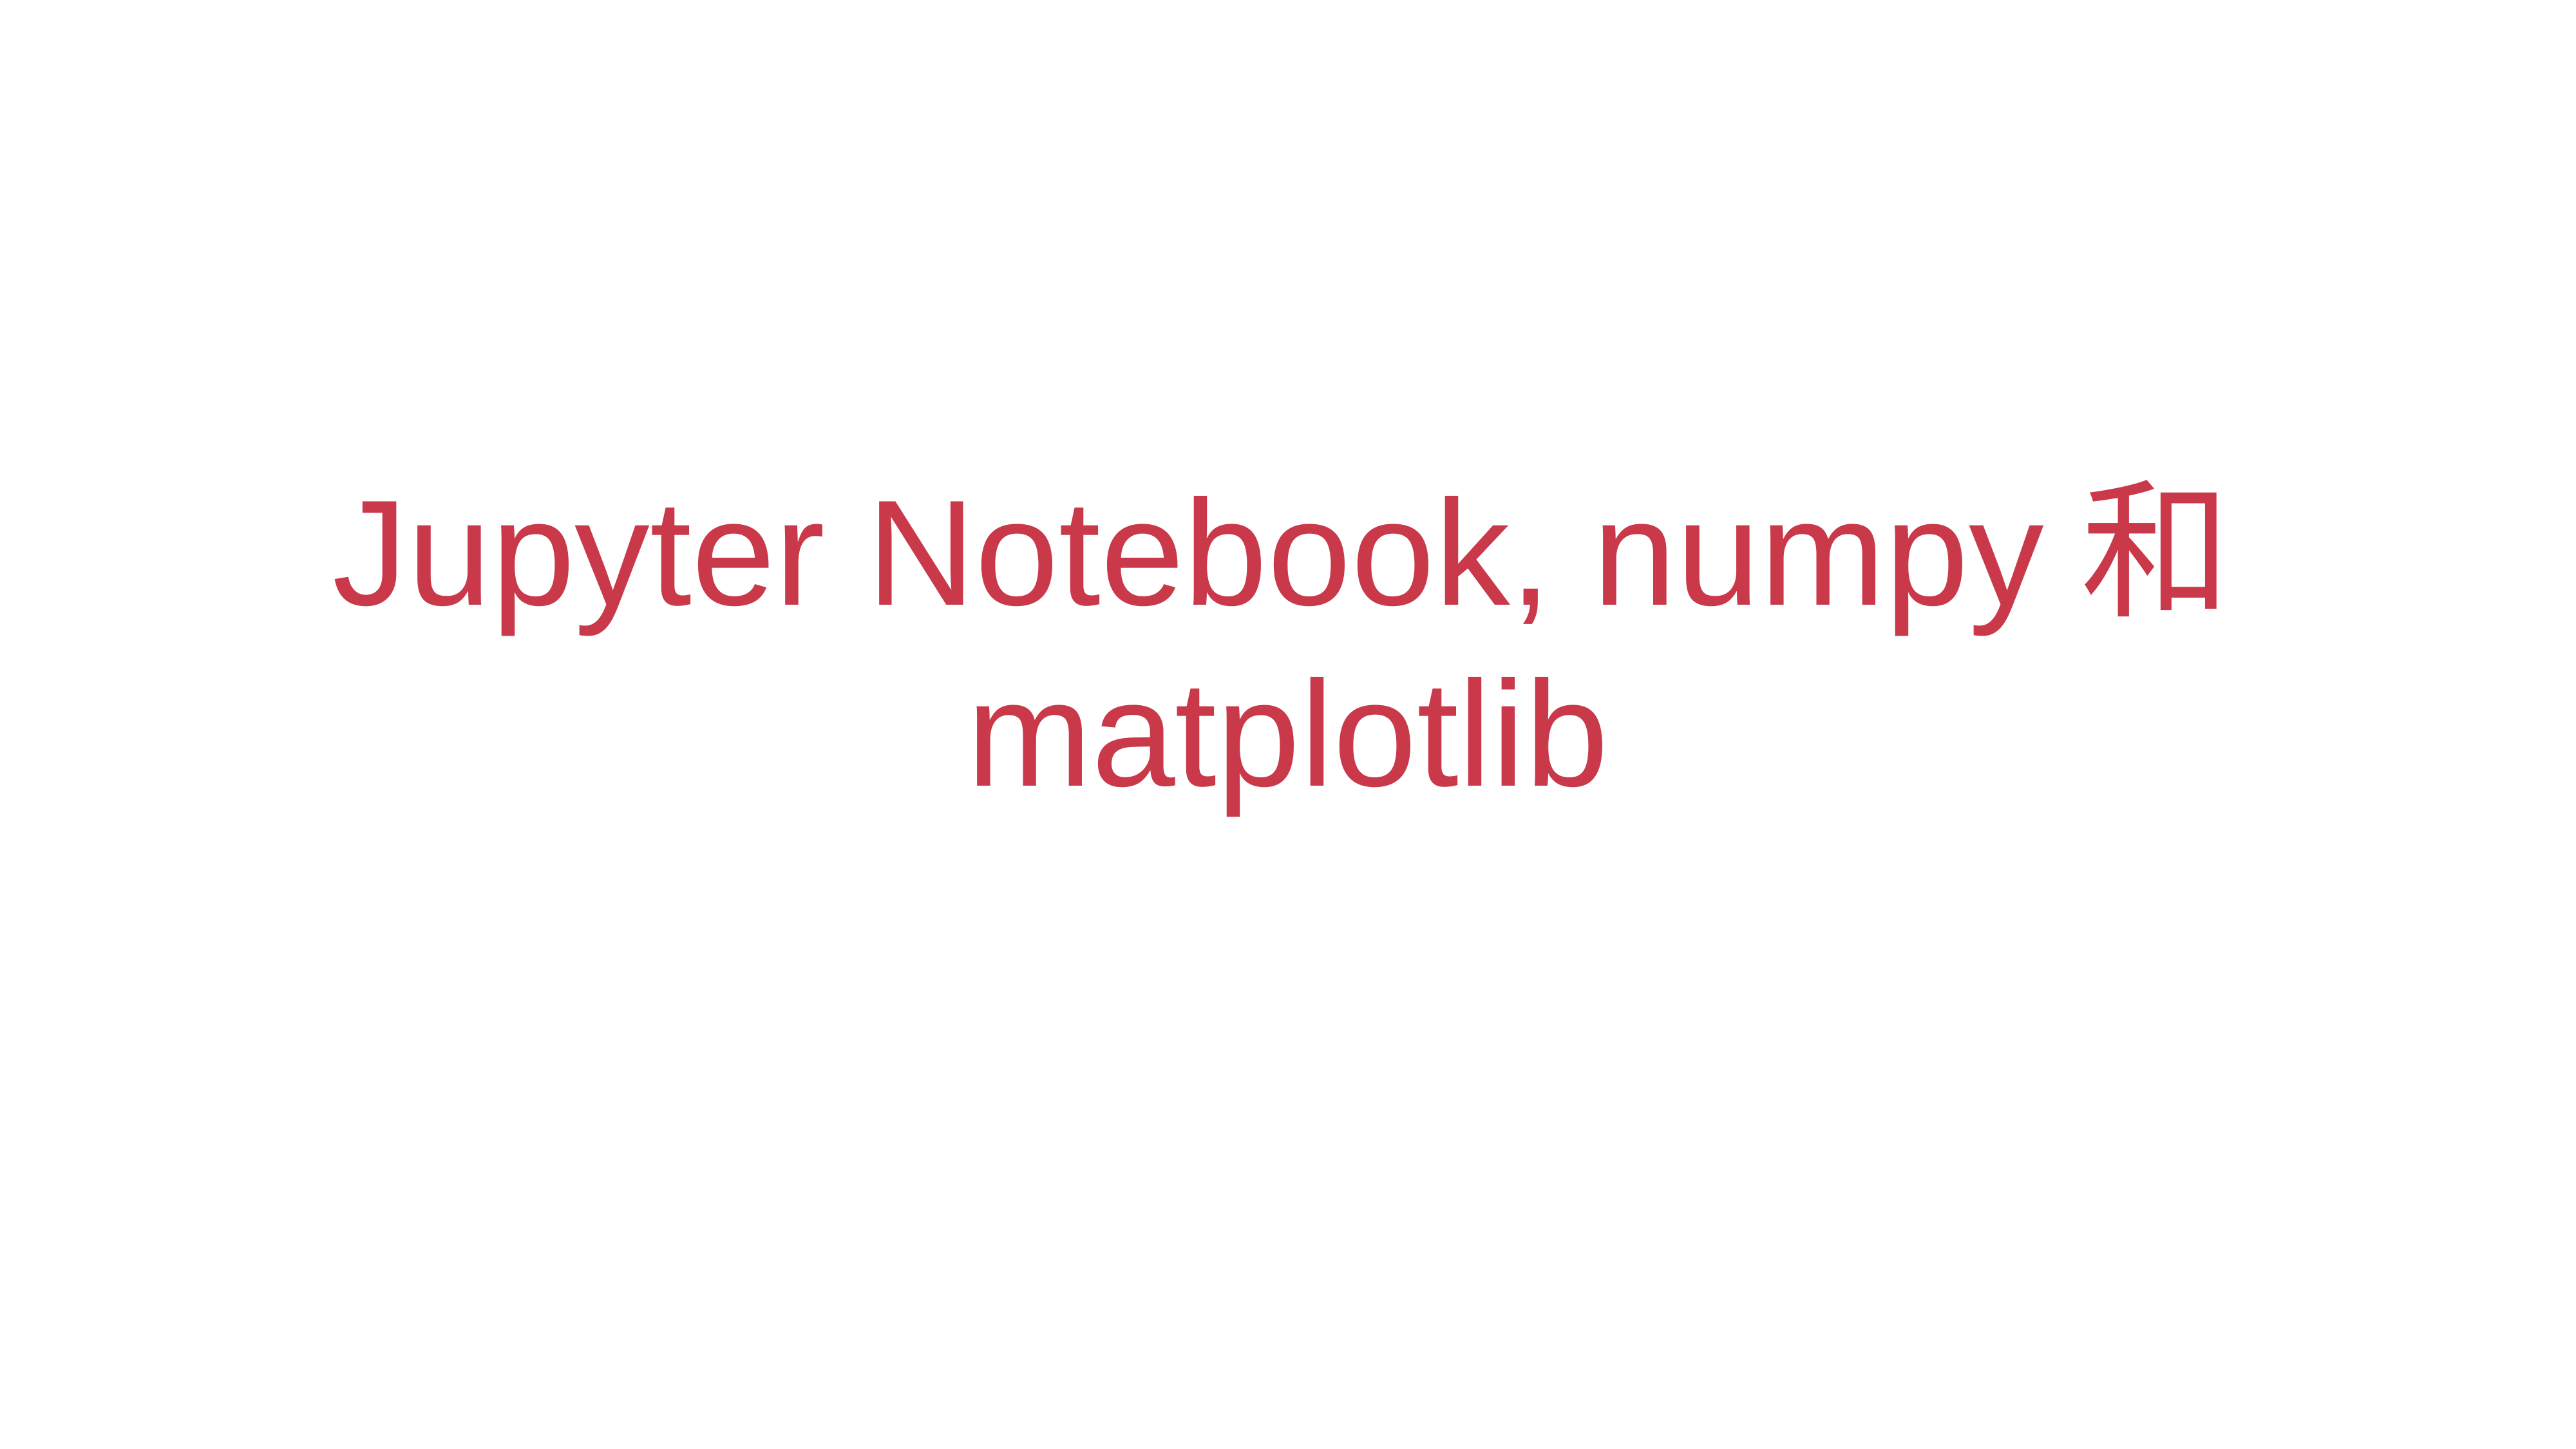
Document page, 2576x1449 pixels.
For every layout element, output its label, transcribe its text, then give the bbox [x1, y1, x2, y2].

title Jupyter Notebook, numpy和matplotlib [187, 330, 2389, 822]
